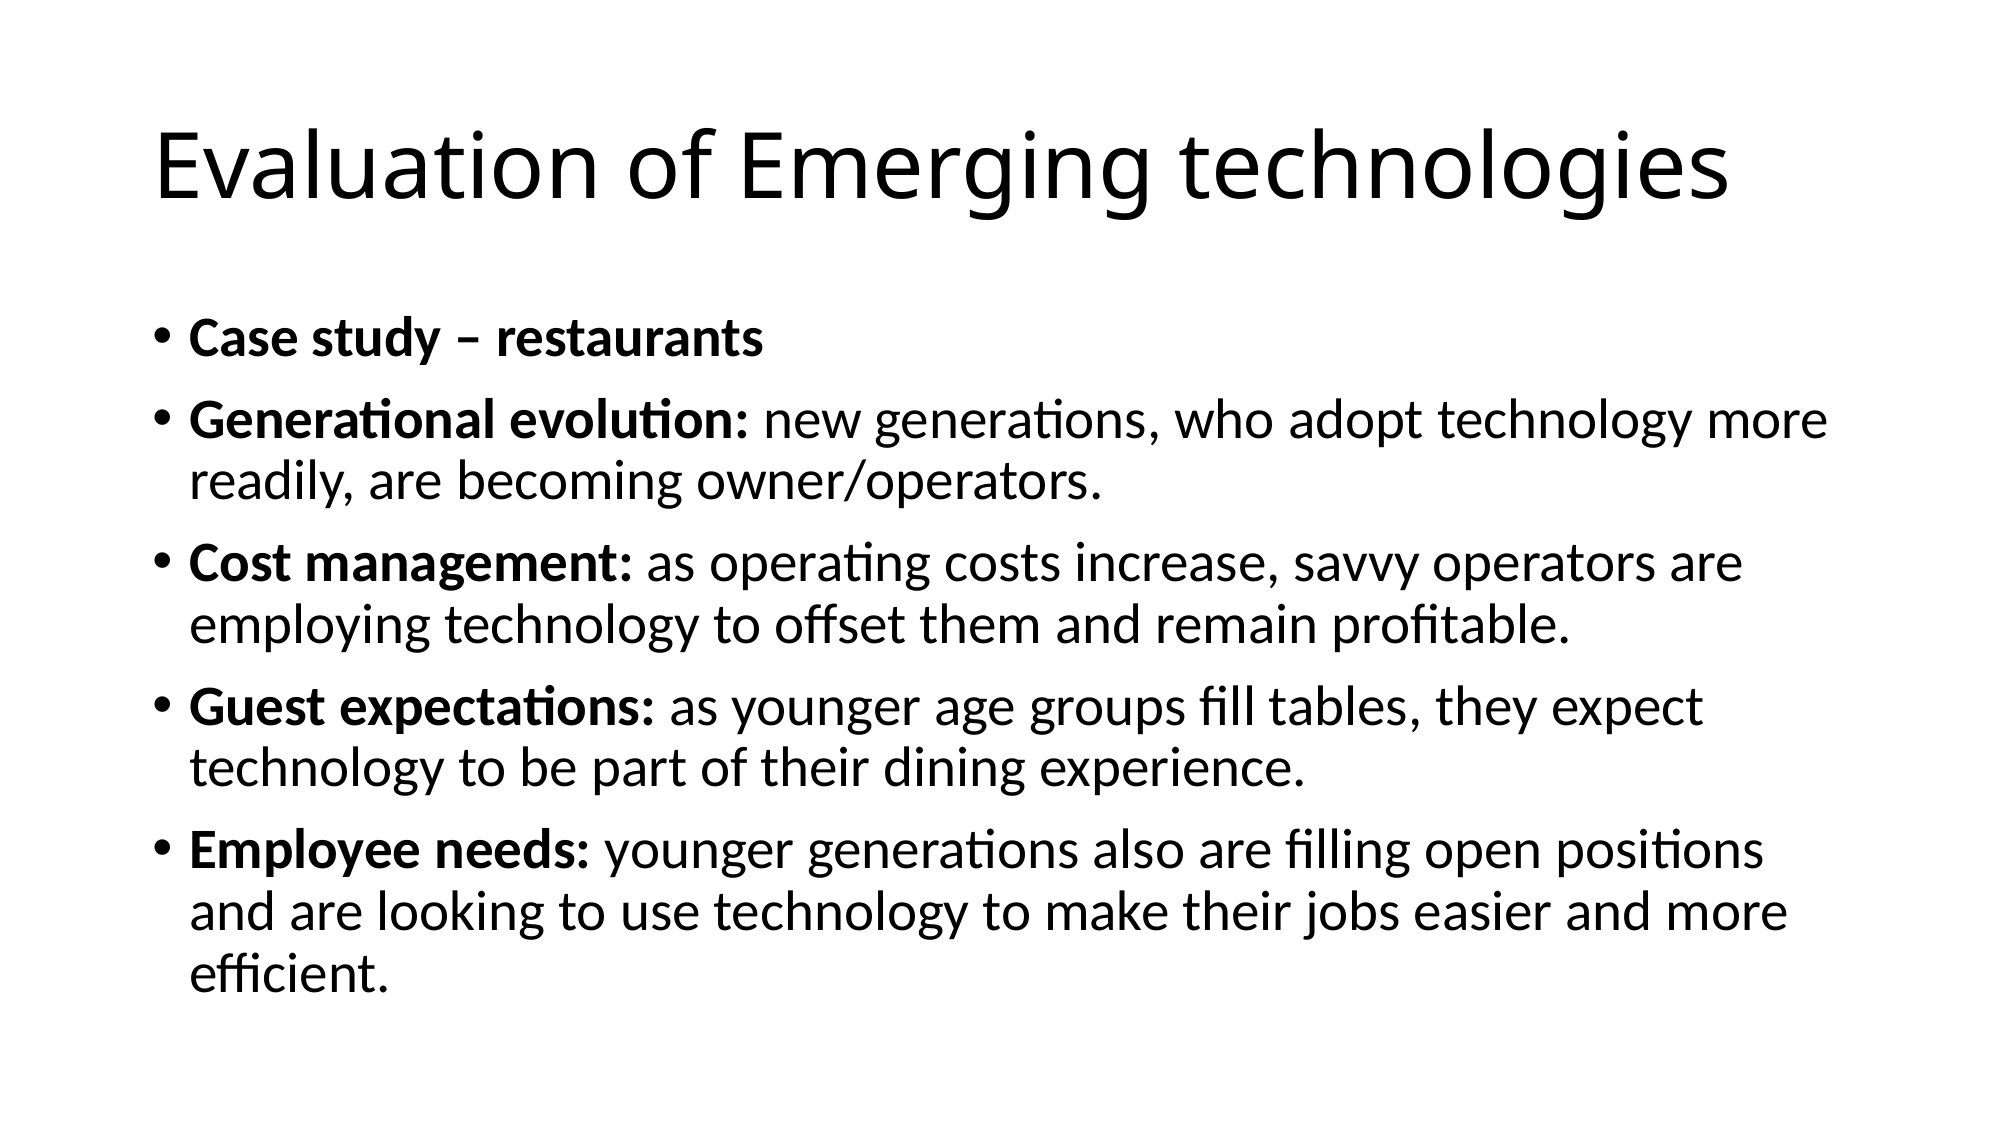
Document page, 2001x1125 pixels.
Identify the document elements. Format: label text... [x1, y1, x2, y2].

list Case study – restaurants Generational evolution: new generations, who adopt technology more readily, are becoming owner/operators. Cost management: as operating costs increase, savvy operators are employing technology to offset them and remain profitable. Guest expectations: as younger age groups fill tables, they expect technology to be part of their dining experience. Employee needs: younger generations also are filling open positions and are looking to use technology to make their jobs easier and more efficient. [137, 299, 1863, 1014]
title Evaluation of Emerging technologies [137, 59, 1863, 278]
